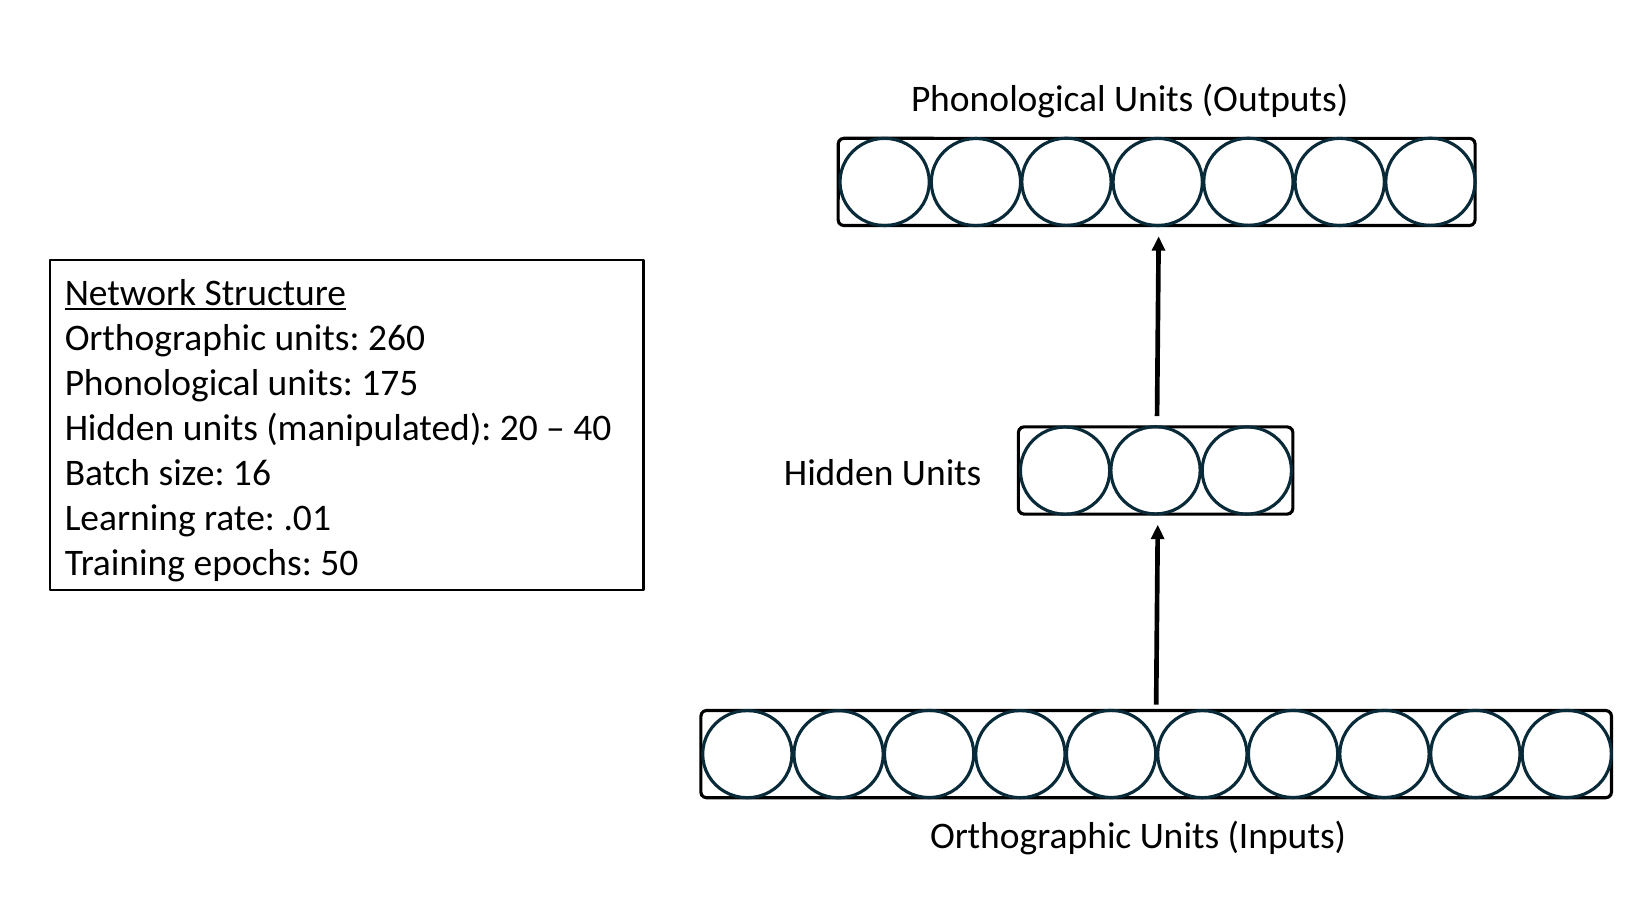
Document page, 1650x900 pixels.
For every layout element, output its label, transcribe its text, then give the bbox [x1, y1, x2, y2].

text_box [1162, 482, 1239, 516]
text_box [1074, 483, 1149, 516]
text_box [1156, 236, 1160, 417]
text_box [1109, 425, 1201, 516]
text_box [1338, 708, 1430, 800]
text_box Hidden Units [769, 440, 997, 500]
text_box [1020, 136, 1112, 227]
text_box [1161, 136, 1242, 169]
text_box [1156, 708, 1248, 800]
text_box [1073, 136, 1154, 170]
text_box [931, 765, 1015, 800]
text_box [1160, 194, 1338, 228]
text_box [1207, 766, 1291, 800]
text_box [1388, 708, 1472, 741]
text_box [1202, 136, 1294, 227]
text_box [1025, 766, 1109, 800]
text_box [1342, 189, 1477, 228]
text_box [933, 708, 1020, 743]
text_box [1255, 136, 1336, 170]
text_box [699, 708, 747, 800]
text_box [1343, 136, 1424, 169]
text_box [1021, 708, 1108, 742]
text_box [1072, 425, 1147, 458]
text_box [1293, 136, 1385, 228]
text_box [980, 194, 1156, 228]
text_box [888, 136, 974, 171]
text_box [1246, 708, 1339, 800]
text_box [1569, 755, 1614, 800]
text_box [1115, 708, 1202, 743]
text_box [845, 767, 927, 800]
text_box [838, 136, 930, 228]
text_box [1479, 708, 1563, 743]
text_box [1570, 708, 1614, 753]
text_box [1295, 765, 1382, 800]
text_box [1113, 765, 1197, 800]
text_box [1255, 425, 1295, 516]
text_box [701, 708, 793, 800]
text_box Network Structure Orthographic units: 260 Phonological units: 175 Hidden units (manipulated): 20 – 40 Batch size: 16 Learning rate: .01 Training epochs: 50 [50, 260, 644, 590]
text_box [752, 766, 832, 800]
text_box [1437, 136, 1477, 174]
text_box [836, 136, 883, 228]
text_box [792, 709, 884, 800]
text_box Phonological Units (Outputs) [896, 66, 1364, 127]
text_box [1429, 708, 1521, 800]
text_box [974, 708, 1066, 800]
text_box [1111, 136, 1203, 228]
text_box [1387, 767, 1473, 800]
text_box [1203, 708, 1290, 742]
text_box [1155, 524, 1159, 706]
text_box [978, 136, 1060, 169]
text_box Orthographic Units (Inputs) [915, 803, 1362, 864]
text_box [1520, 708, 1614, 800]
text_box [1018, 425, 1110, 516]
text_box [748, 708, 926, 742]
text_box [929, 136, 1021, 228]
text_box [1384, 136, 1477, 227]
text_box [1200, 425, 1294, 516]
text_box [1164, 425, 1239, 459]
text_box [1478, 765, 1565, 800]
text_box [882, 708, 975, 800]
text_box [1016, 425, 1058, 516]
text_box [1064, 708, 1157, 800]
text_box [1297, 708, 1381, 743]
text_box [887, 193, 972, 228]
